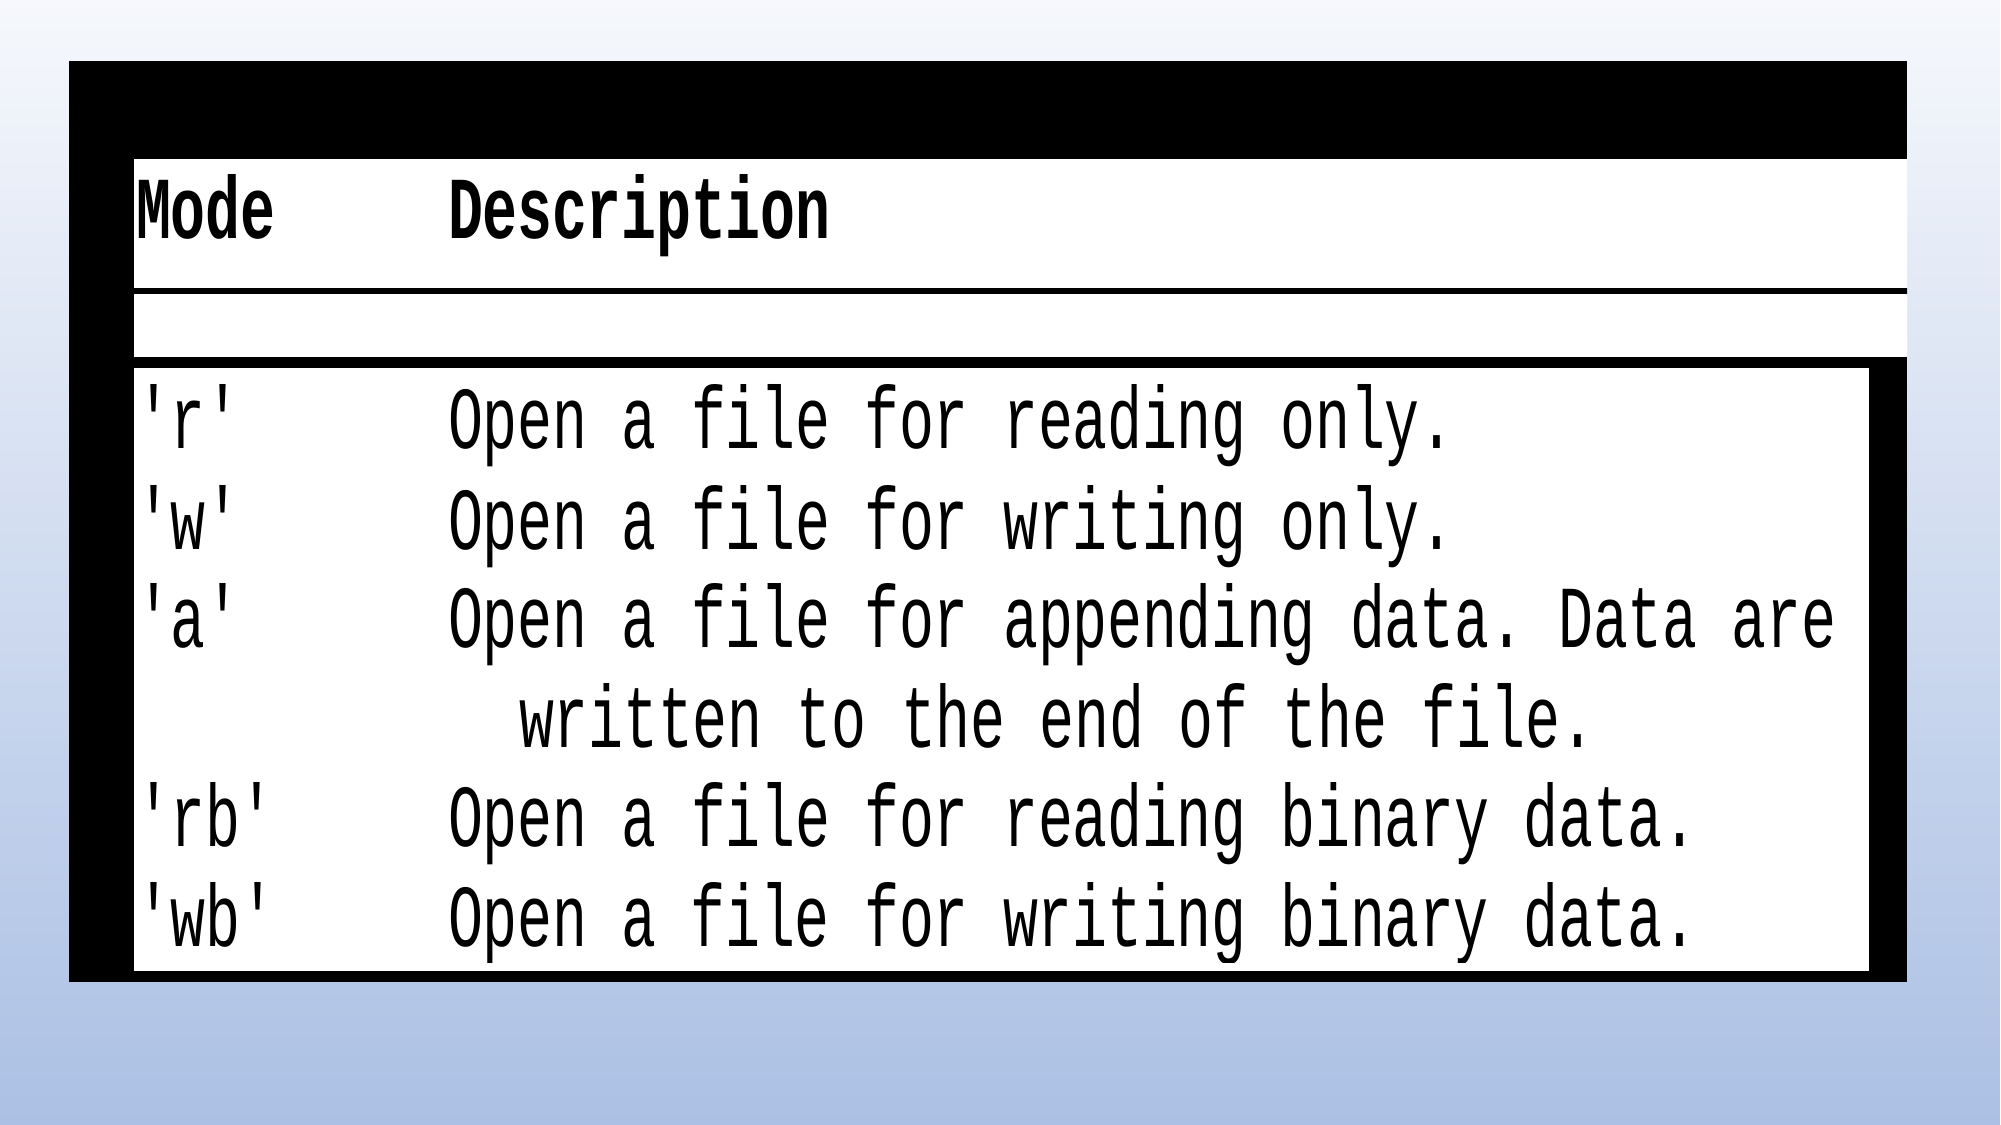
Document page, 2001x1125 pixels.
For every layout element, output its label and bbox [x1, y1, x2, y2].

list [69, 60, 1908, 982]
